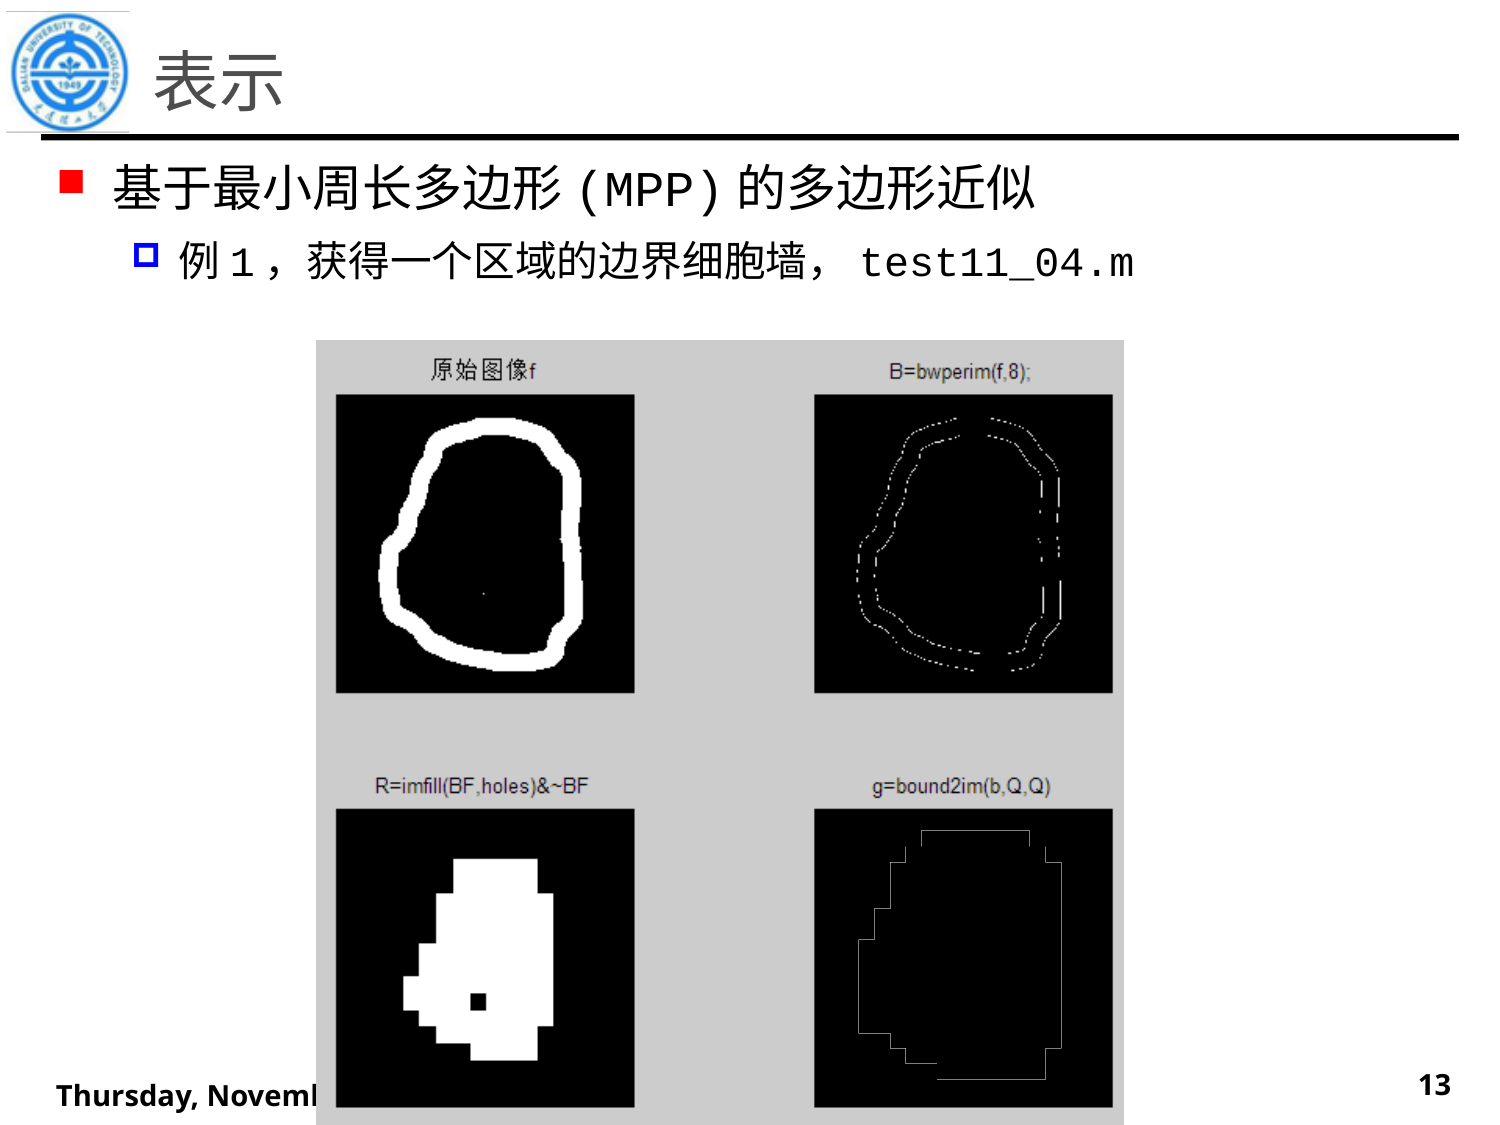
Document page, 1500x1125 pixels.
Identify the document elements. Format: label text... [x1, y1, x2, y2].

list 基于最小周长多边形(MPP)的多边形近似 例1，获得一个区域的边界细胞墙，test11_04.m [40, 148, 1329, 1024]
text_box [315, 340, 1125, 1125]
title 表示 [137, 43, 1457, 128]
picture [6, 10, 130, 136]
